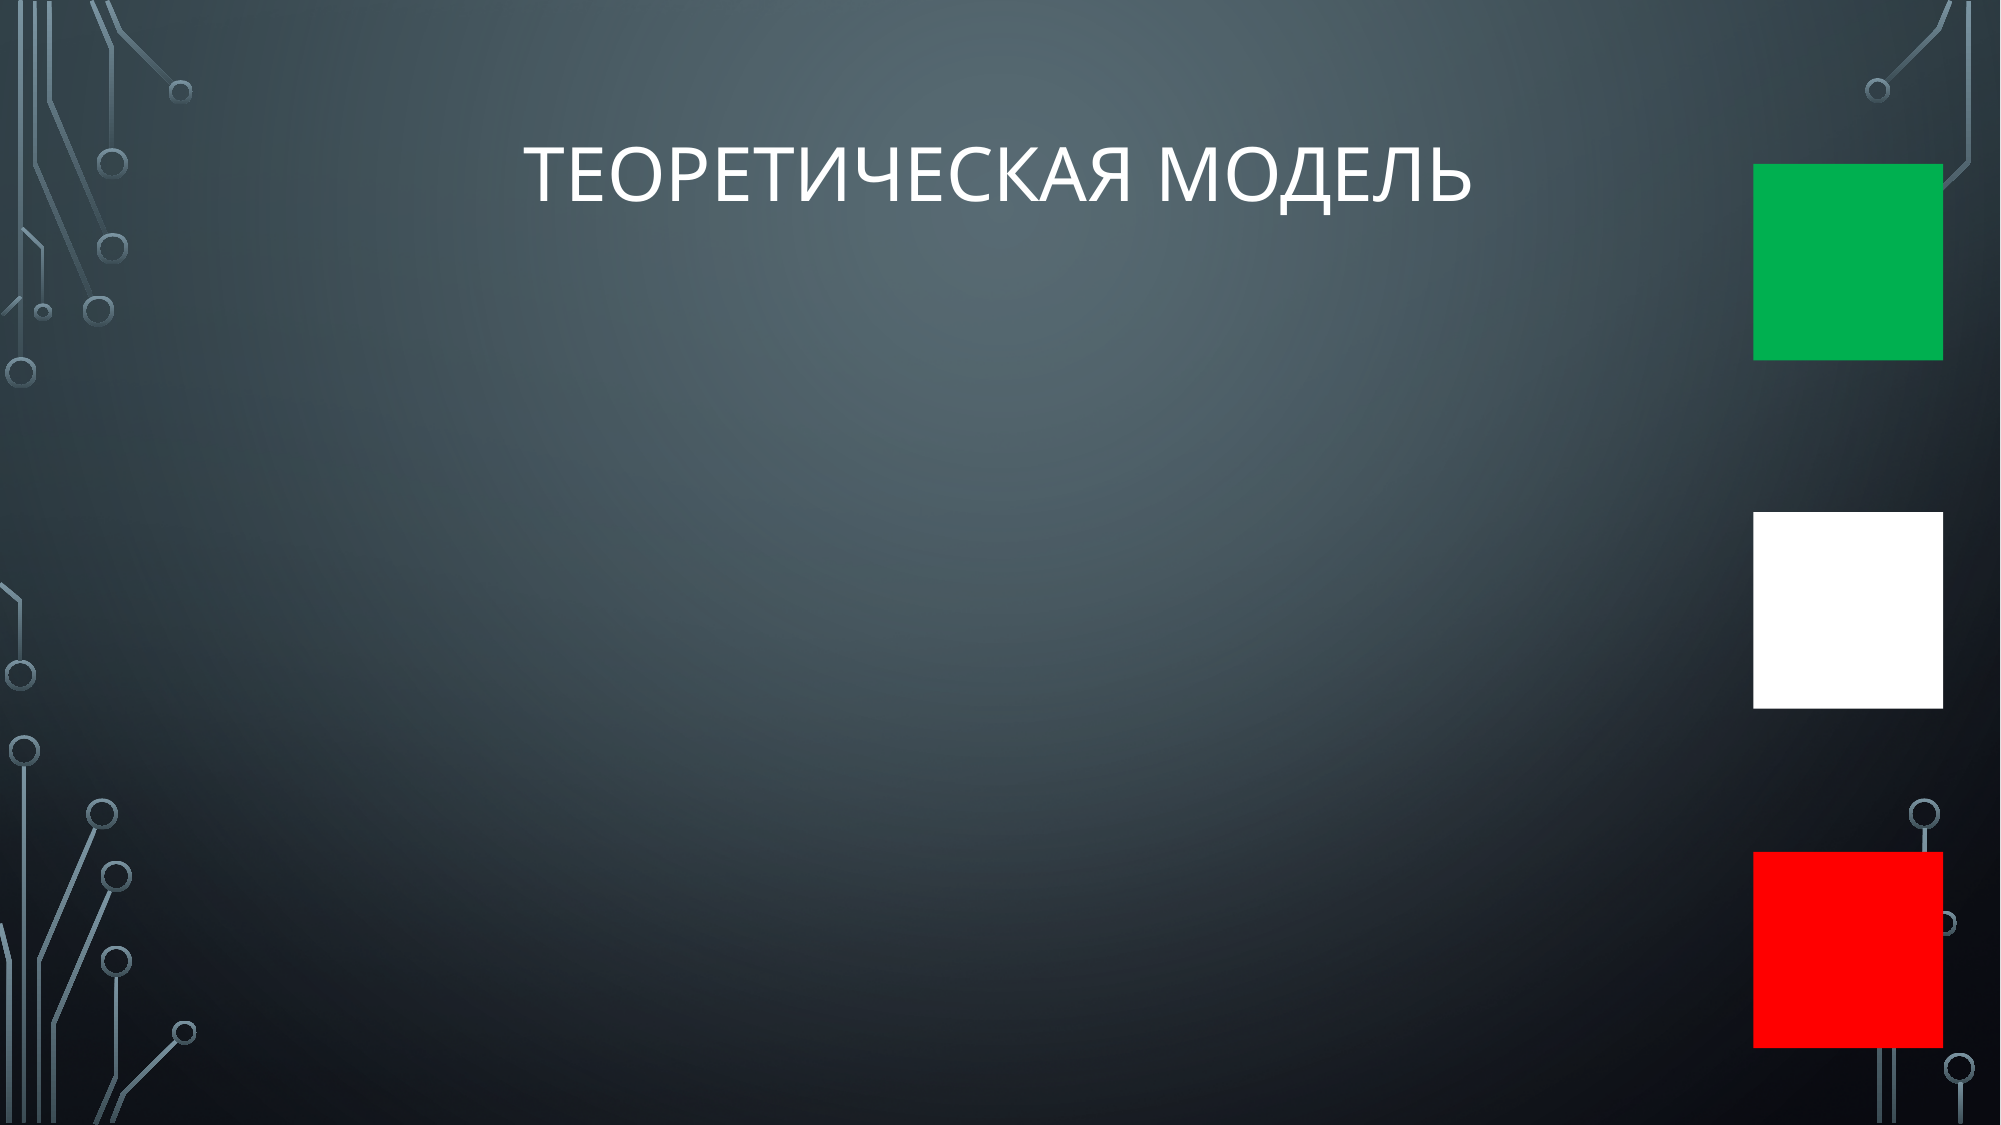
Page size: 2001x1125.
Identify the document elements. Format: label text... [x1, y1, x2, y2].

title Теоретическая модель [187, 101, 1813, 344]
text_box [1752, 511, 1945, 710]
text_box [1752, 163, 1945, 362]
text_box [1752, 851, 1945, 1049]
